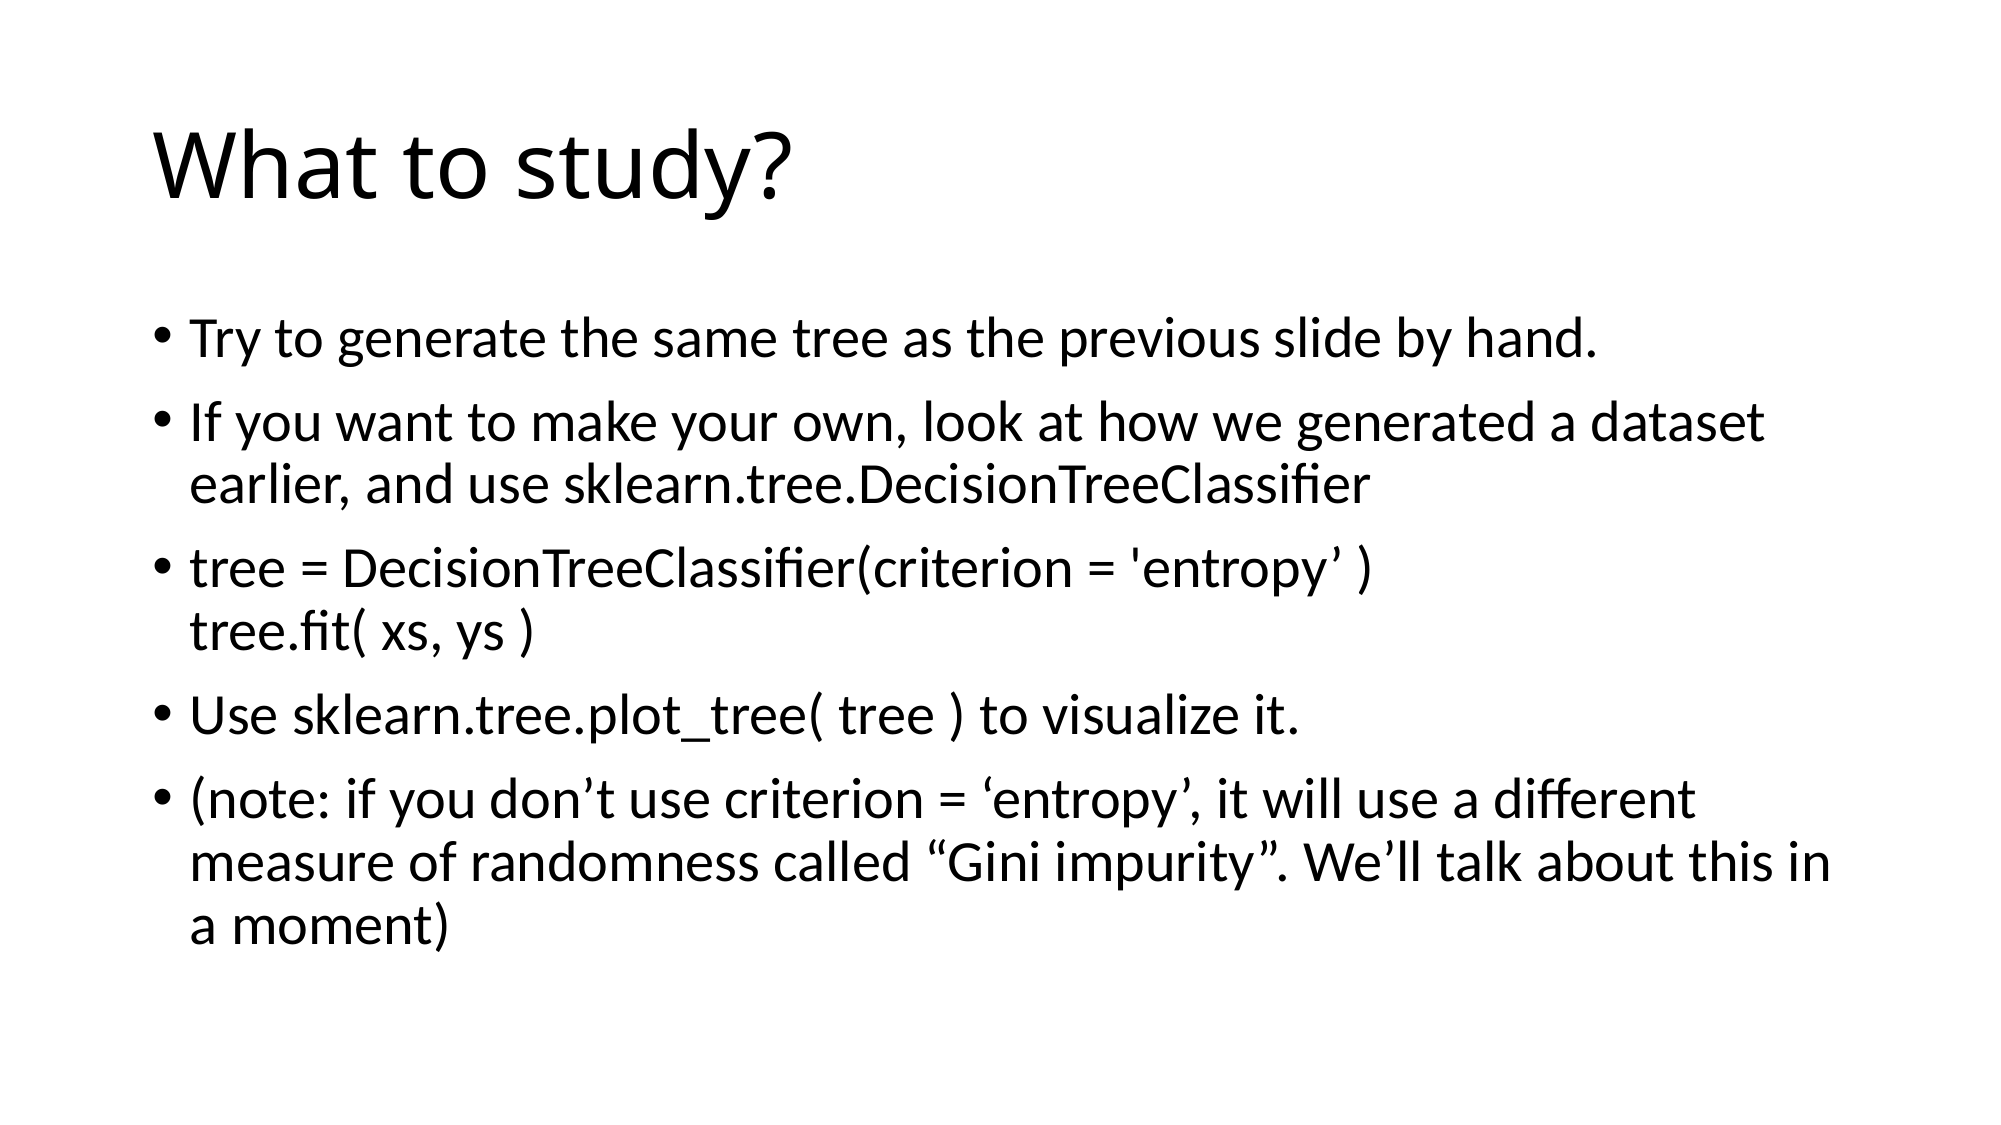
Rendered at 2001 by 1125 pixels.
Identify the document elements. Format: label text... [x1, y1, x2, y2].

list Try to generate the same tree as the previous slide by hand. If you want to make your own, look at how we generated a dataset earlier, and use sklearn.tree.DecisionTreeClassifier tree = DecisionTreeClassifier(criterion = 'entropy’ ) tree.fit( xs, ys ) Use sklearn.tree.plot_tree( tree ) to visualize it. (note: if you don’t use criterion = ‘entropy’, it will use a different measure of randomness called “Gini impurity”. We’ll talk about this in a moment) [137, 299, 1863, 1014]
title What to study? [137, 59, 1863, 278]
